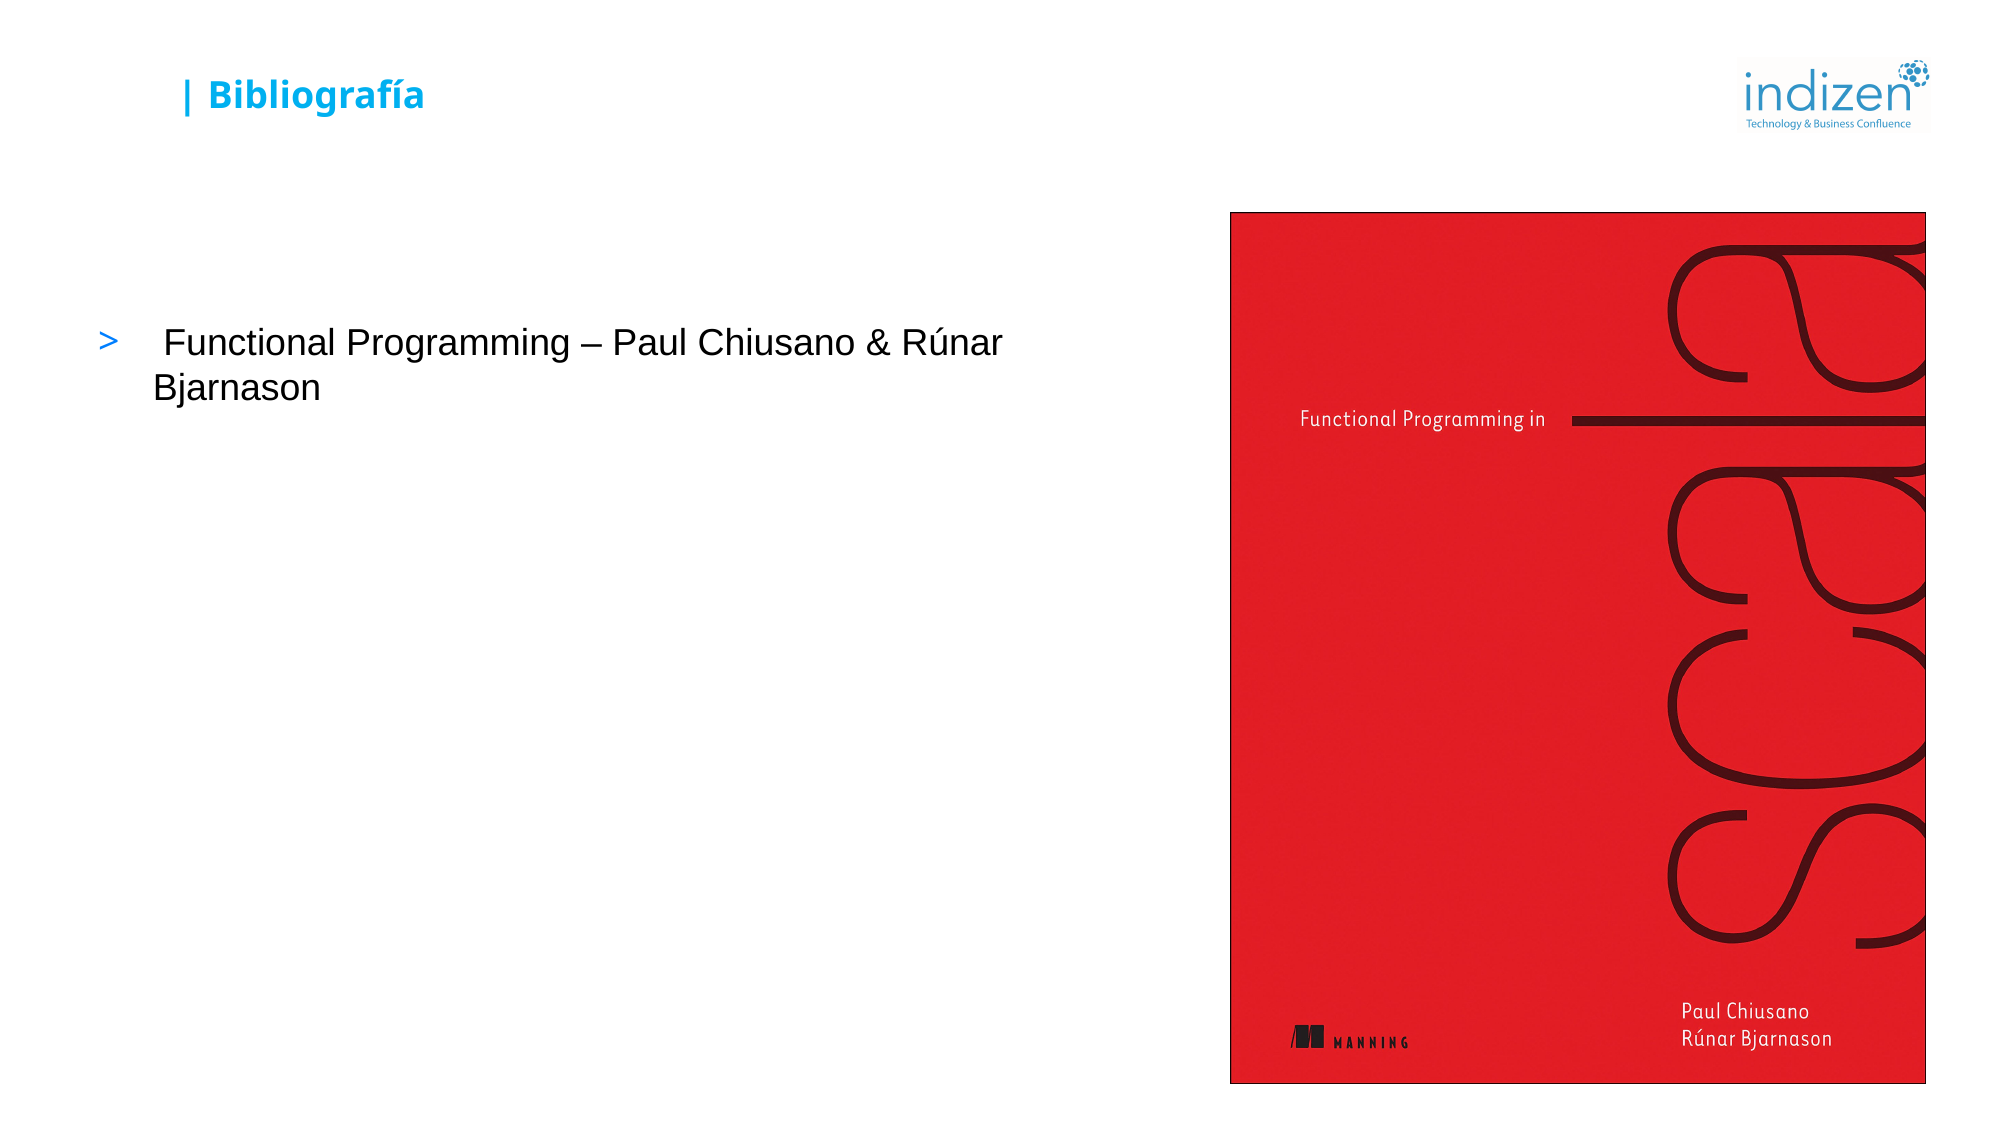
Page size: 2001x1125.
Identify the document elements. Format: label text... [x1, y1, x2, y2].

text_box [41, 45, 1391, 127]
picture [1736, 56, 1931, 133]
picture [1230, 212, 1926, 1084]
text_box | Bibliografía [157, 61, 1276, 127]
text_box Functional Programming – Paul Chiusano & Rúnar Bjarnason [98, 315, 1111, 1081]
